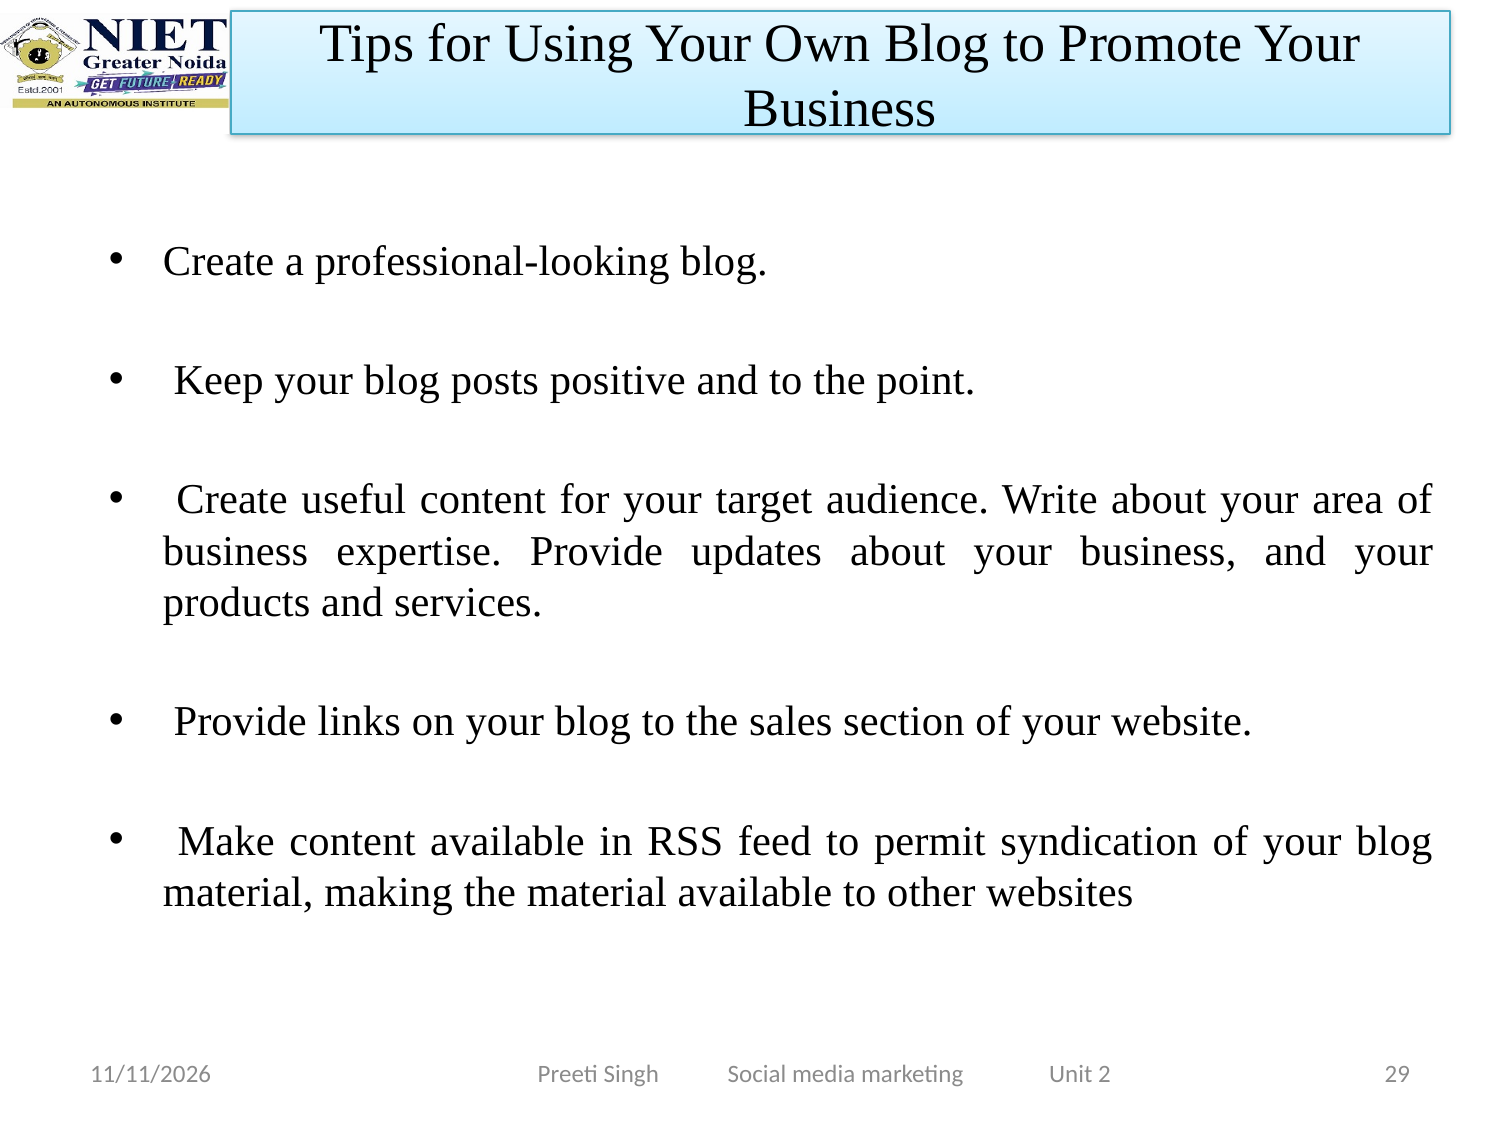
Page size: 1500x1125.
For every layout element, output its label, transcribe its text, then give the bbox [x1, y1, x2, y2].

slide_number 27-May-24 [75, 1042, 412, 1103]
list Create a professional-looking blog. Keep your blog posts positive and to the point. Create useful content for your target audience. Write about your area of business expertise. Provide updates about your business, and your products and services. Provide links on your blog to the sales section of your website. Make content available in RSS feed to permit syndication of your blog material, making the material available to other websites [93, 224, 1450, 925]
footer Preeti Singh Social media marketing Unit 2 [412, 1042, 1074, 1103]
slide_number 29 [1074, 1042, 1425, 1103]
picture [0, 0, 229, 135]
text_box Tips for Using Your Own Blog to Promote Your Business [232, 10, 1451, 135]
